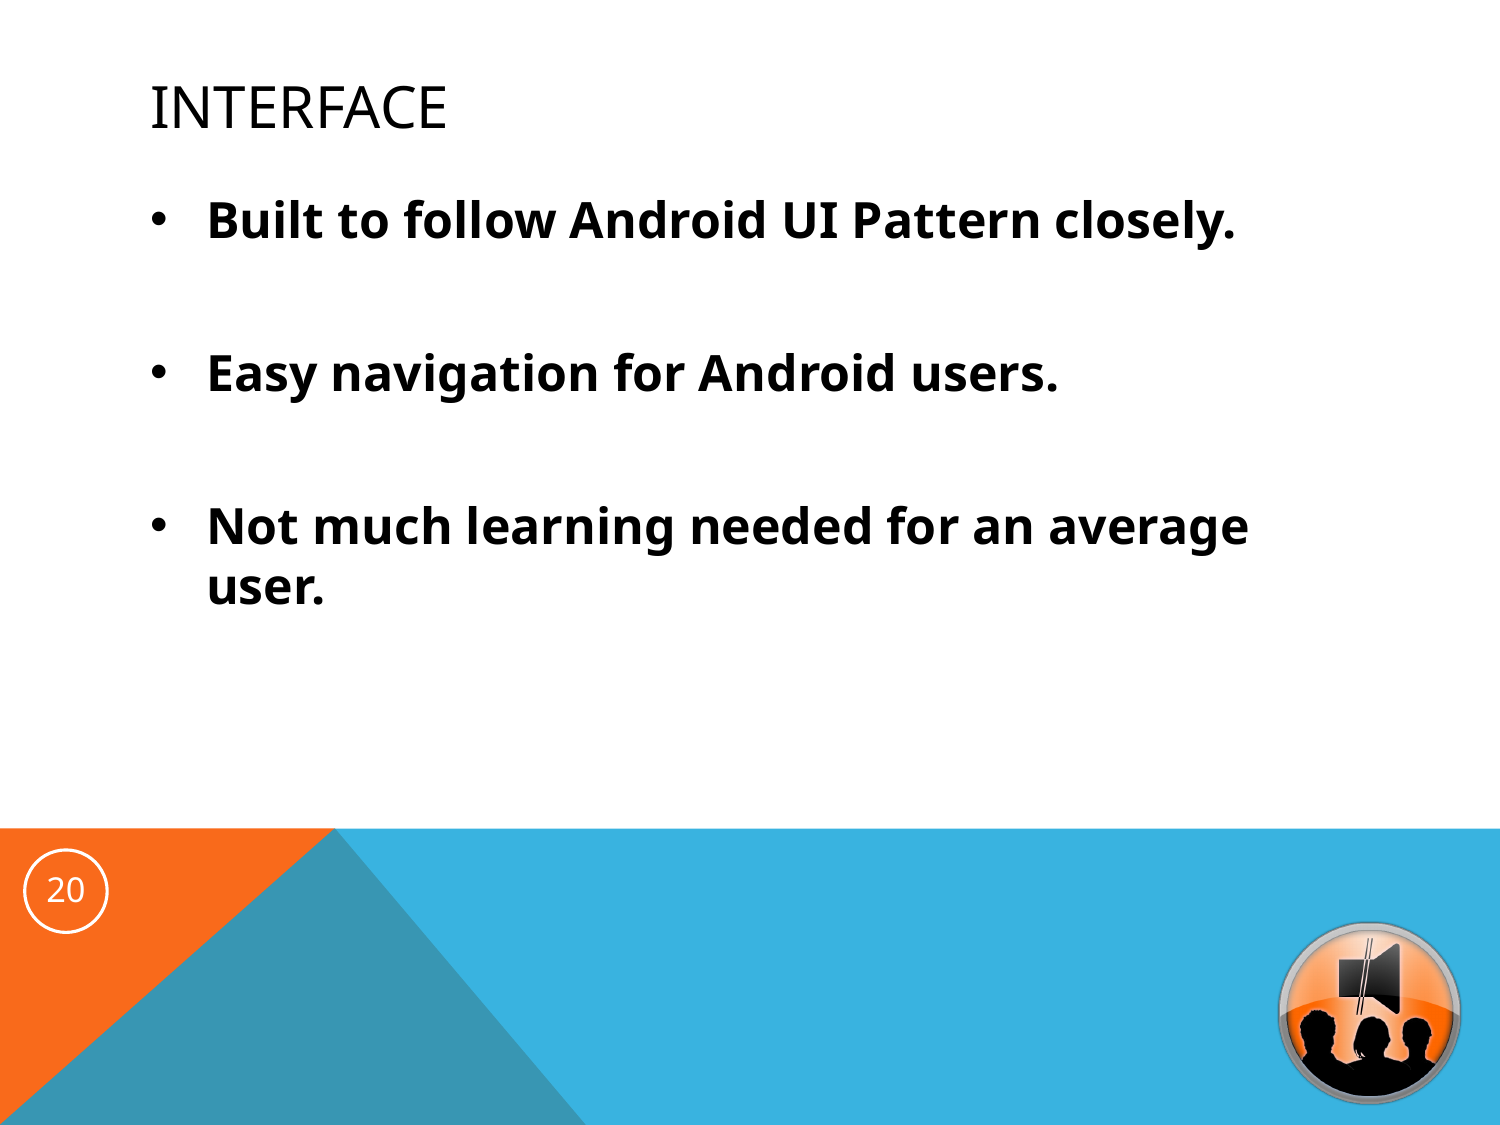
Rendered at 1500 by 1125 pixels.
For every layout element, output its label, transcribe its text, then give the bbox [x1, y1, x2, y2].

slide_number 20 [23, 848, 109, 934]
picture [1274, 917, 1464, 1109]
list Built to follow Android UI Pattern closely. Easy navigation for Android users. Not much learning needed for an average user. [135, 180, 1369, 768]
title Interface [135, 60, 1369, 150]
